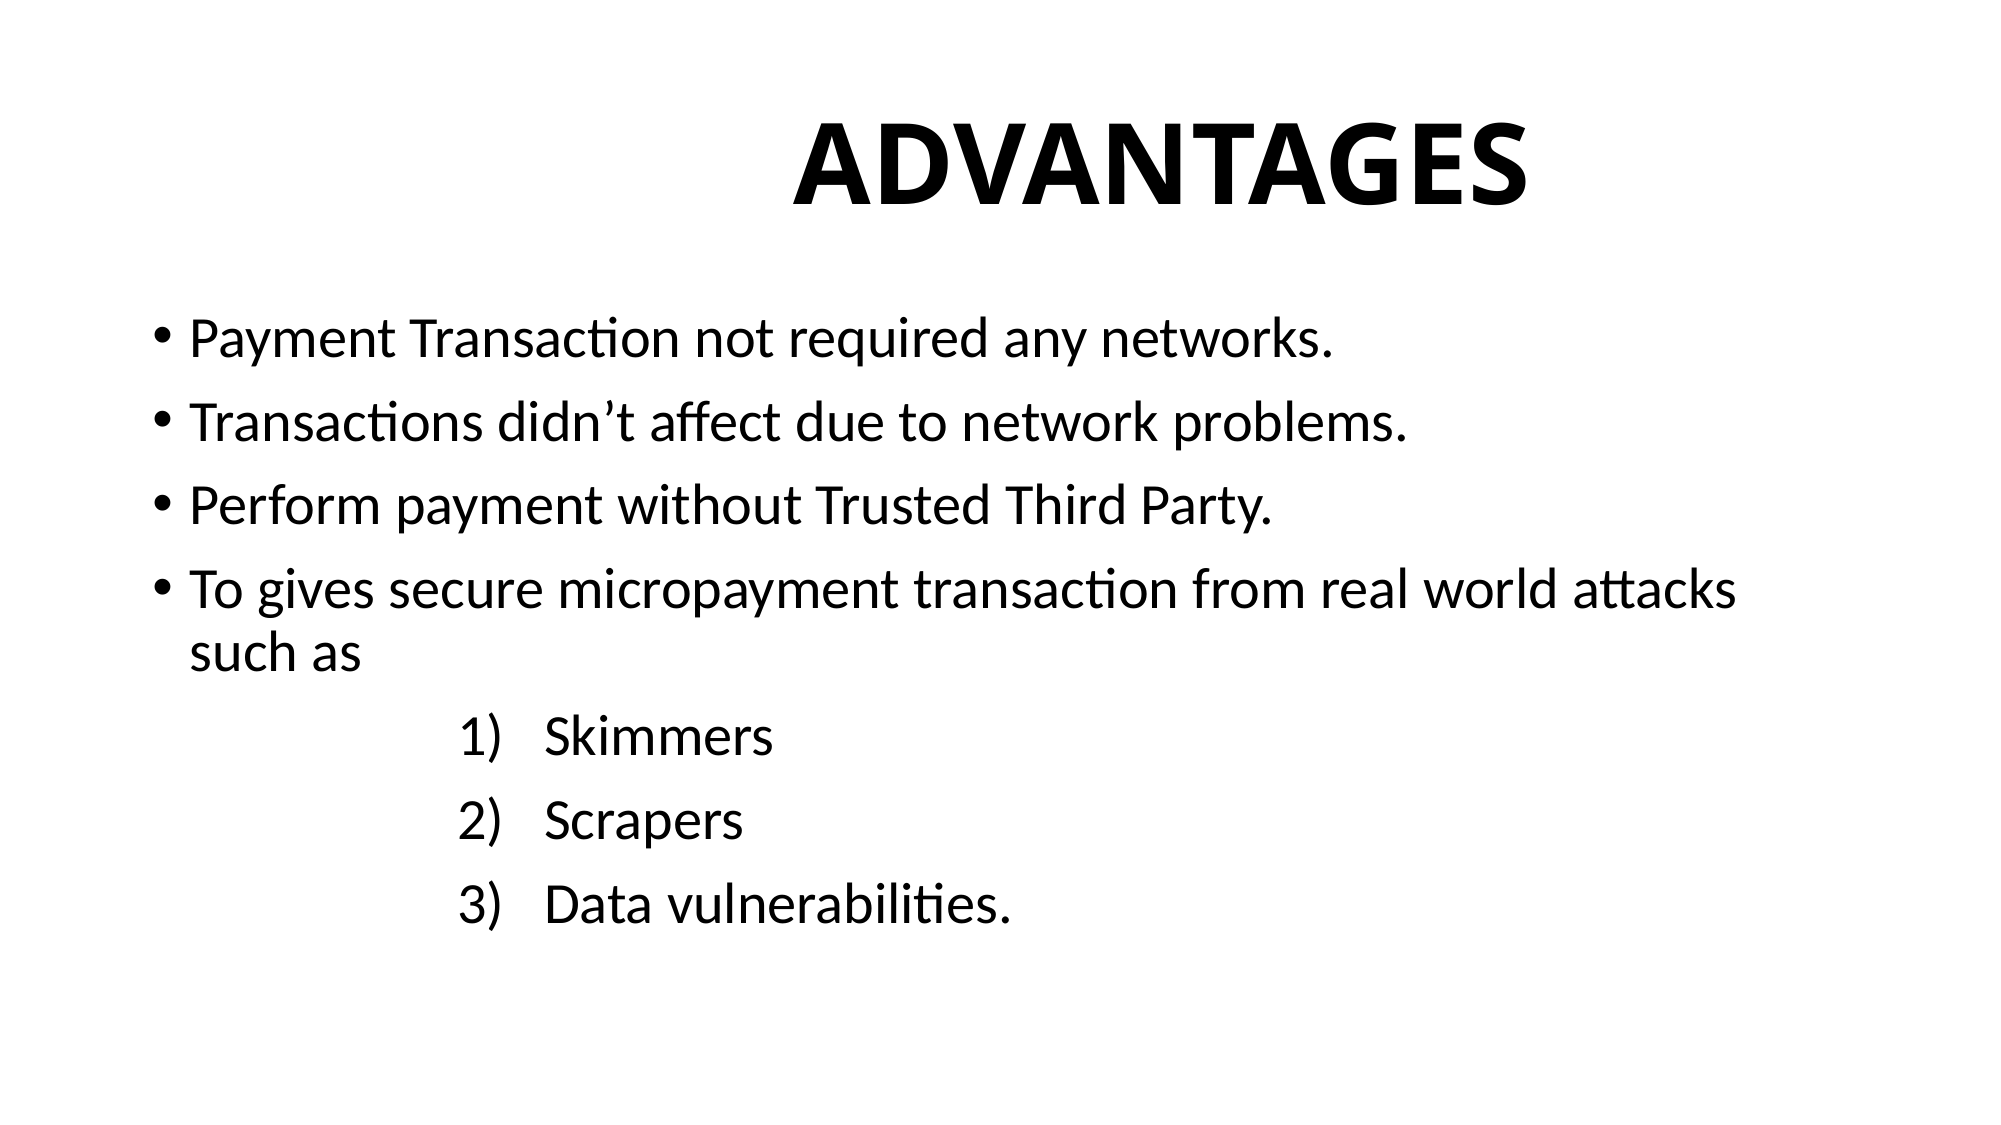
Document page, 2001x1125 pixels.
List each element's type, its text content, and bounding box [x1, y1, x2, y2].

list Payment Transaction not required any networks. Transactions didn’t affect due to network problems. Perform payment without Trusted Third Party. To gives secure micropayment transaction from real world attacks such as 1) Skimmers 2) Scrapers 3) Data vulnerabilities. [137, 299, 1863, 1014]
title ADVANTAGES [137, 59, 1863, 278]
